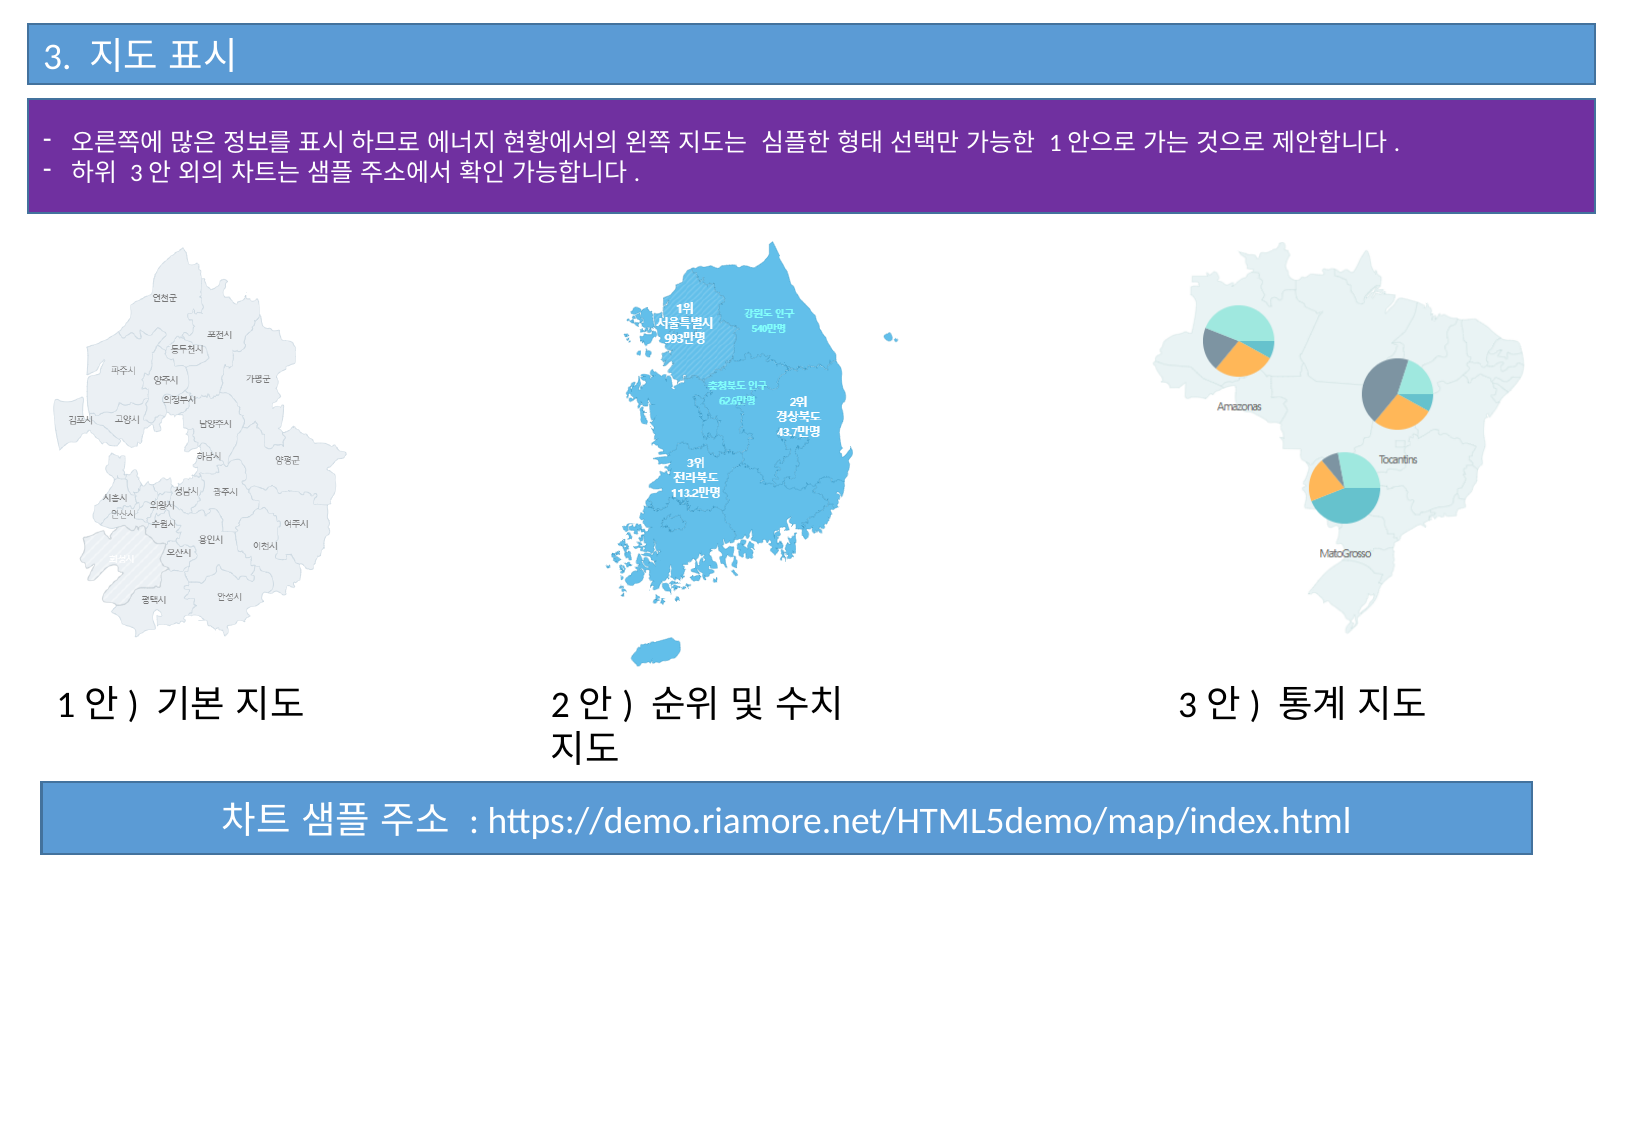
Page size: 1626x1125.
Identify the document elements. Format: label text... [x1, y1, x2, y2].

text_box 오른쪽에 많은 정보를 표시 하므로 에너지 현황에서의 왼쪽 지도는 심플한 형태 선택만 가능한 1안으로 가는 것으로 제안합니다. 하위 3안 외의 차트는 샘플 주소에서 확인 가능합니다. [27, 98, 1596, 214]
text_box 2안) 순위 및 수치 지도 [536, 672, 938, 778]
text_box 3. 지도 표시 [27, 23, 1596, 85]
picture [1147, 240, 1533, 639]
text_box 1안) 기본 지도 [41, 672, 330, 733]
picture [594, 240, 904, 673]
picture [28, 247, 362, 639]
text_box 3안) 통계 지도 [1163, 672, 1452, 733]
text_box 차트 샘플 주소 : https://demo.riamore.net/HTML5demo/map/index.html [40, 781, 1533, 855]
